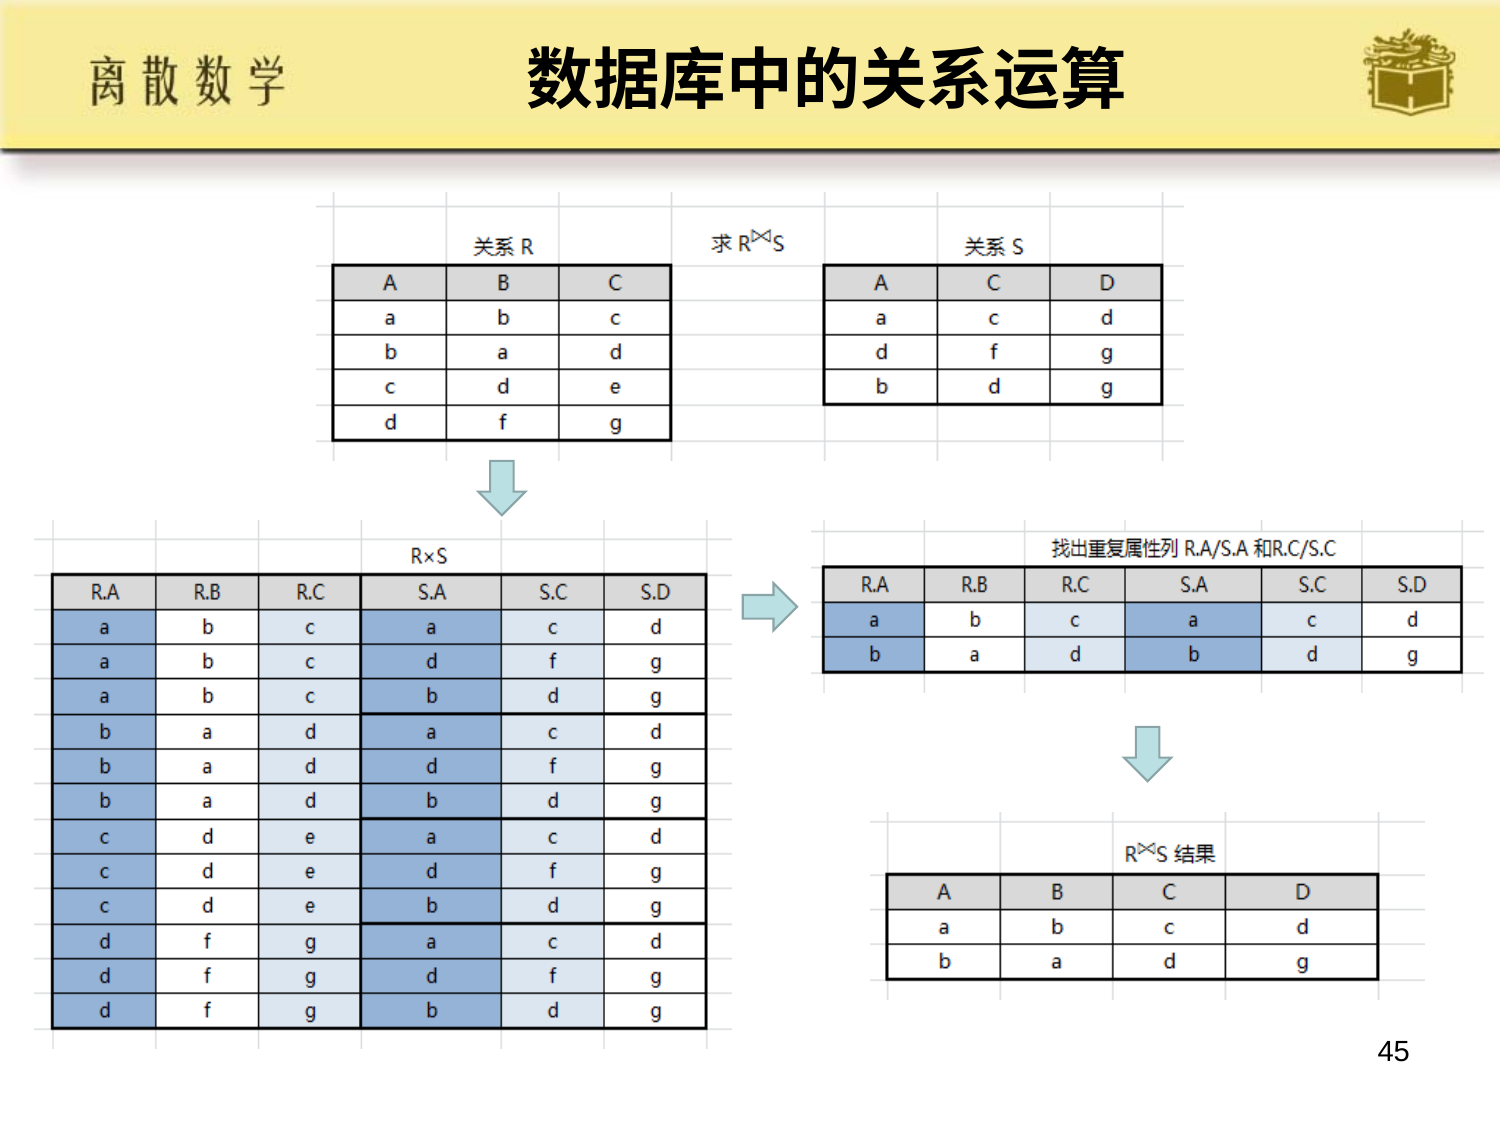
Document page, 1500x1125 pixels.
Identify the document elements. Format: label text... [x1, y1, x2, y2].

text_box [741, 580, 799, 633]
title 数据库中的关系运算 [324, 42, 1329, 112]
slide_number 45 [1074, 1024, 1425, 1103]
text_box [1121, 725, 1174, 783]
picture [0, 0, 1500, 1125]
text_box [475, 461, 528, 517]
